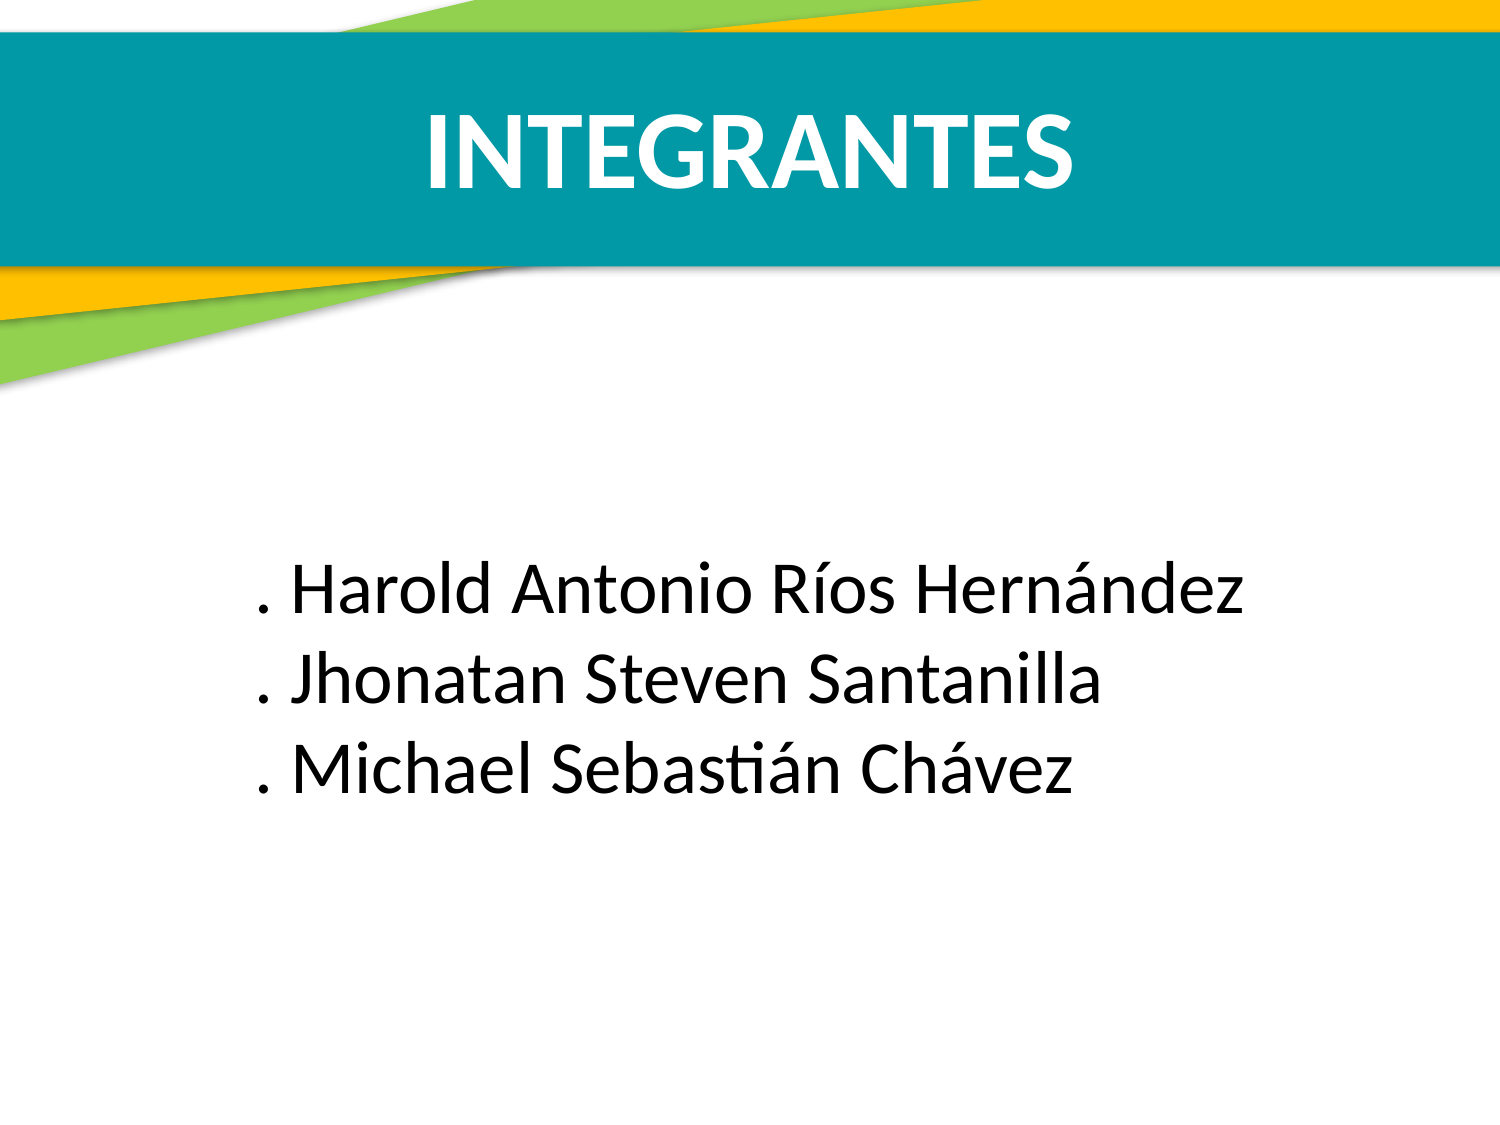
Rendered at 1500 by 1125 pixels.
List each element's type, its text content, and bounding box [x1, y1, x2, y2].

text_box INTEGRANTES [0, 68, 1500, 218]
text_box . Harold Antonio Ríos Hernández . Jhonatan Steven Santanilla . Michael Sebastián Chávez [239, 531, 1346, 817]
